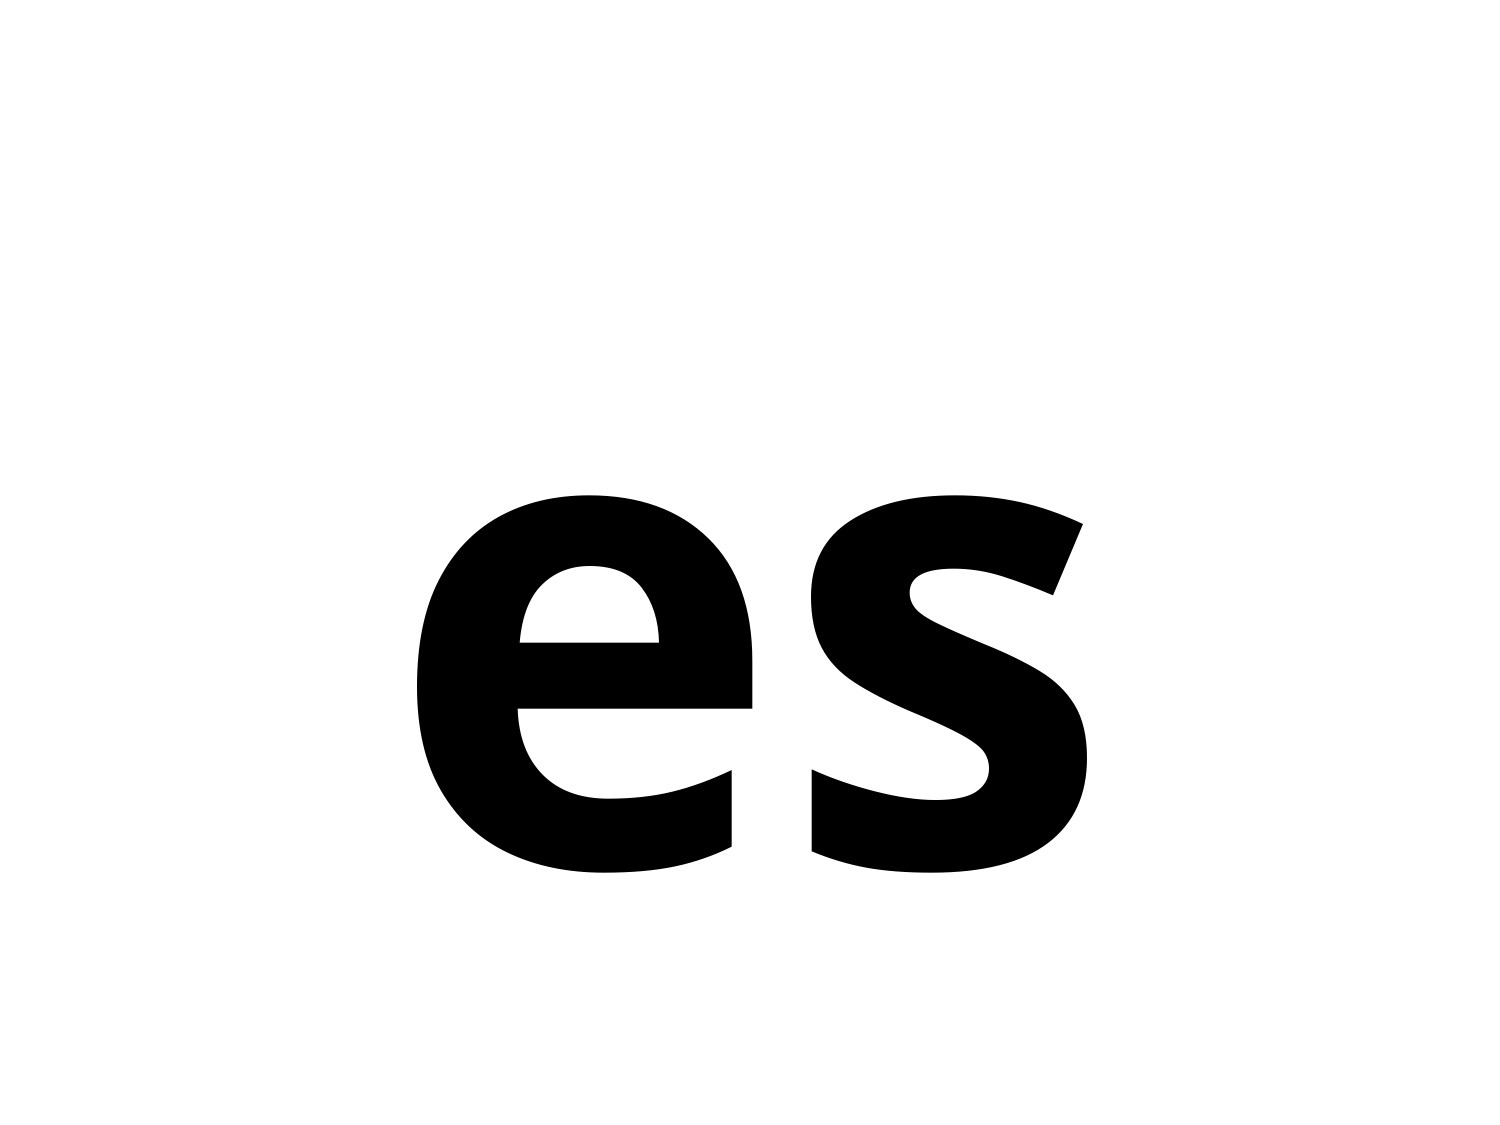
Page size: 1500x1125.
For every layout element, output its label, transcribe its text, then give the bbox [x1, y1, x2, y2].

text_box es [74, 149, 1425, 1050]
